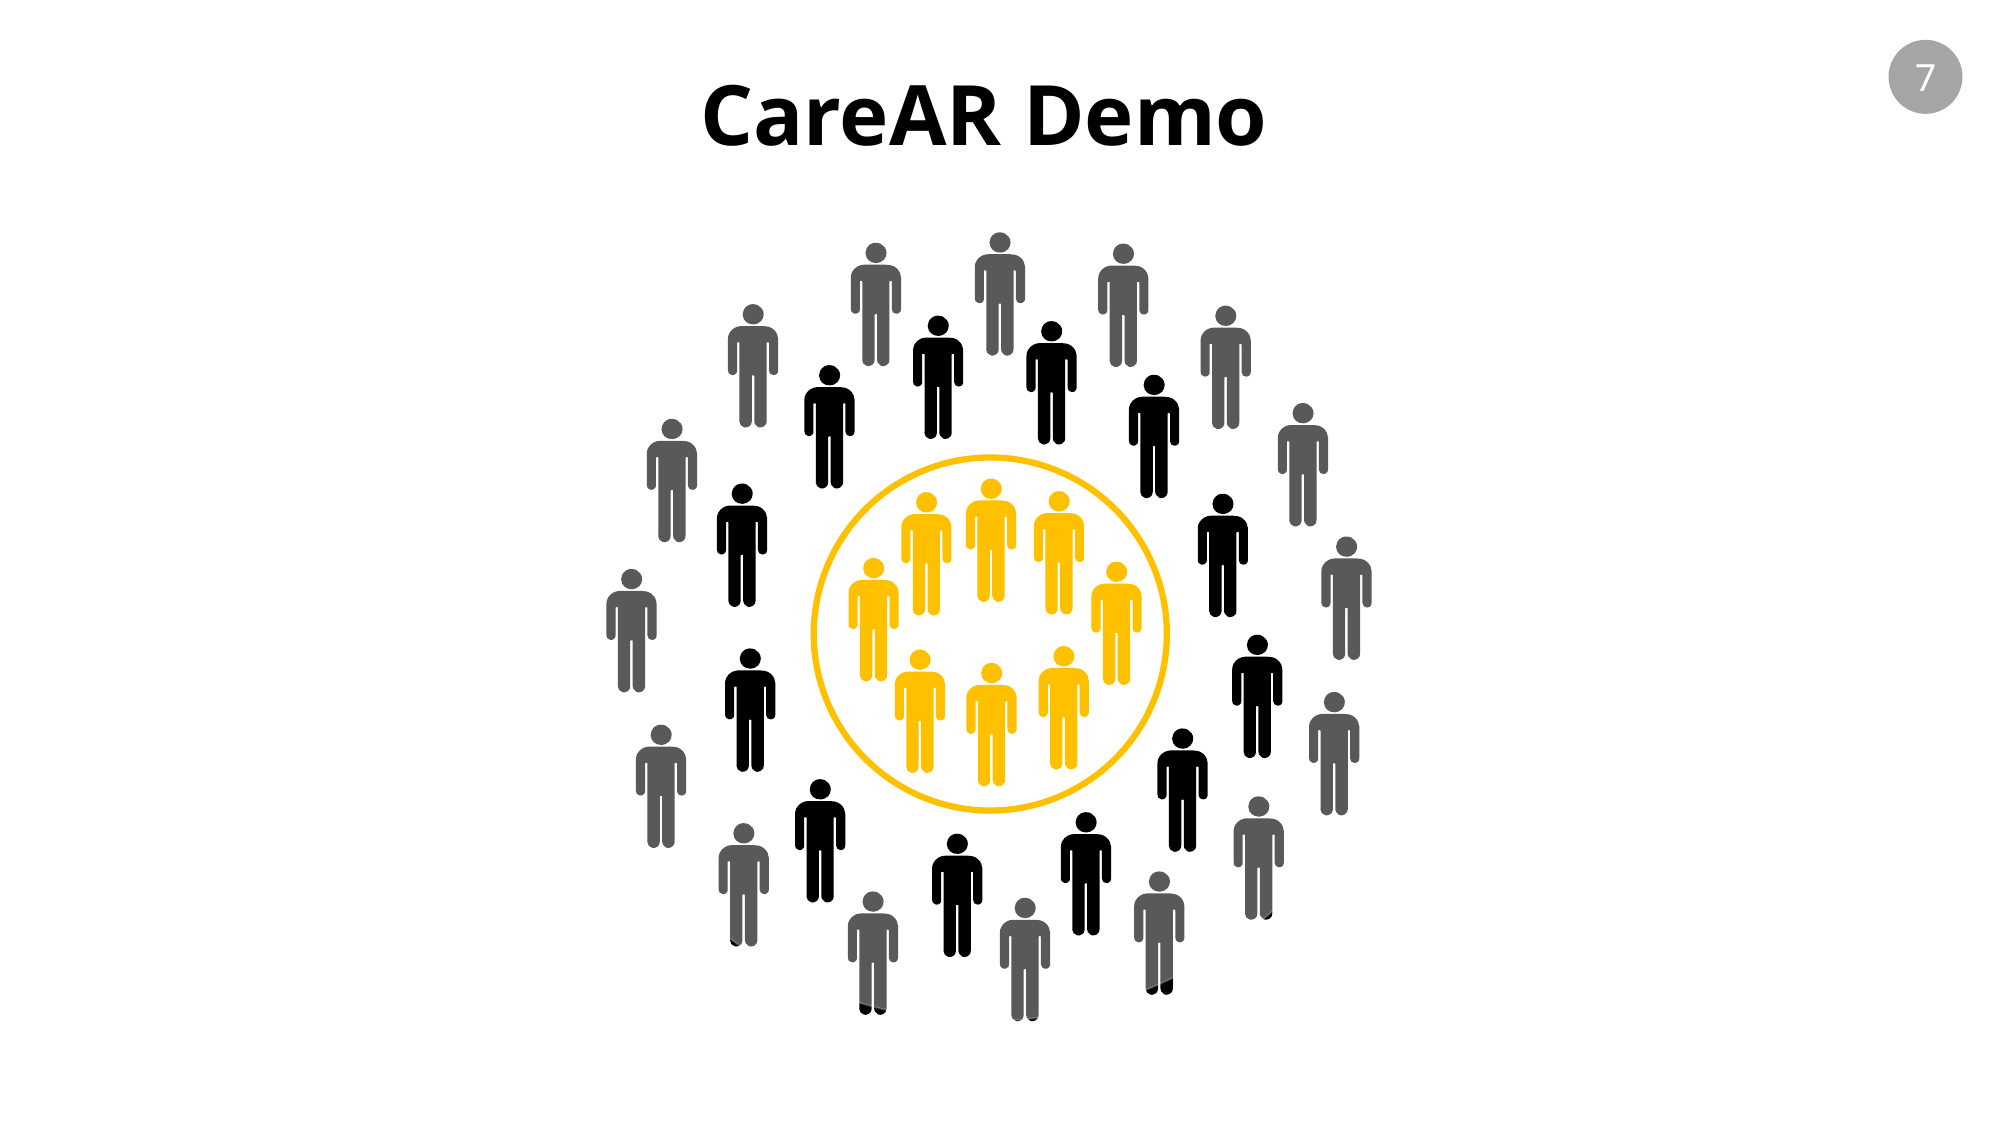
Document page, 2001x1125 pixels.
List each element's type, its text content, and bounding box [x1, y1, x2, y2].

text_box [1200, 305, 1251, 429]
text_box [999, 897, 1051, 1022]
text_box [646, 418, 698, 543]
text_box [727, 303, 779, 428]
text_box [913, 315, 964, 439]
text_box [1026, 320, 1077, 445]
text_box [804, 364, 855, 489]
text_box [1038, 645, 1089, 770]
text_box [965, 478, 1017, 602]
text_box [550, 170, 1419, 1023]
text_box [1232, 634, 1283, 759]
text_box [1091, 561, 1142, 685]
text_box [718, 823, 769, 947]
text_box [1098, 243, 1149, 367]
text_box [1128, 374, 1180, 499]
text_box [847, 891, 899, 1015]
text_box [1197, 493, 1248, 618]
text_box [901, 492, 952, 616]
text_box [725, 648, 776, 772]
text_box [635, 724, 687, 848]
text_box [1134, 871, 1185, 995]
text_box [1157, 728, 1208, 852]
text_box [974, 232, 1025, 356]
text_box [966, 662, 1017, 787]
text_box [812, 456, 1168, 812]
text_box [1033, 491, 1085, 615]
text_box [1277, 402, 1329, 527]
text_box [795, 779, 846, 903]
text_box CareAR Demo [533, 54, 1436, 170]
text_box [848, 557, 899, 682]
text_box 7 [1887, 38, 1964, 115]
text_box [1309, 691, 1360, 816]
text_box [1233, 796, 1284, 920]
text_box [716, 483, 768, 607]
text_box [1321, 536, 1372, 660]
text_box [850, 242, 901, 367]
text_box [1060, 812, 1112, 936]
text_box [606, 568, 657, 693]
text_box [894, 649, 946, 773]
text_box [932, 833, 983, 957]
